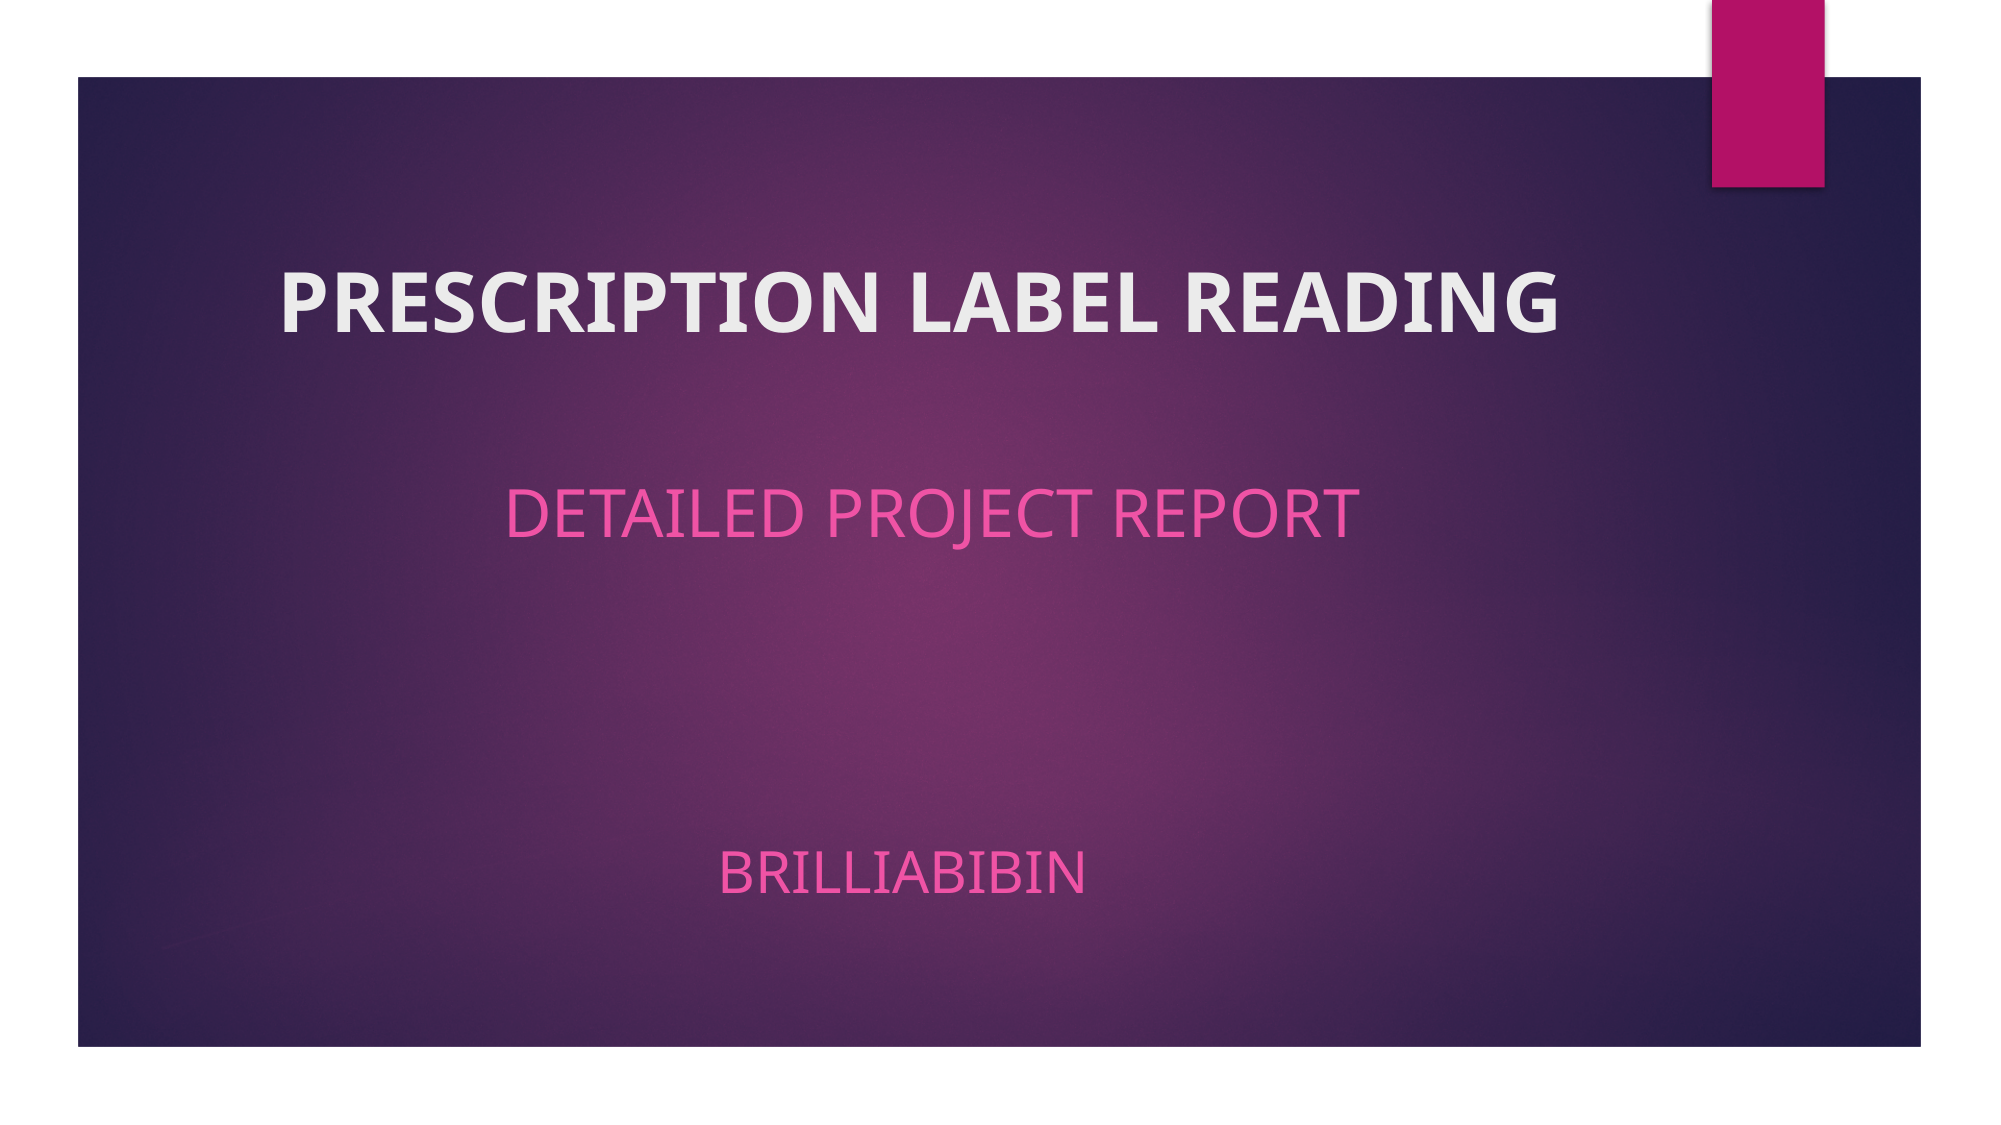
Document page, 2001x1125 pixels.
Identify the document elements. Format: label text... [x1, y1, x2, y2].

subtitle DETAILED PROJECT REPORT BRILLIABIBIN [225, 331, 1775, 1046]
title PRESCRIPTION LABEL READING [225, 137, 1617, 331]
